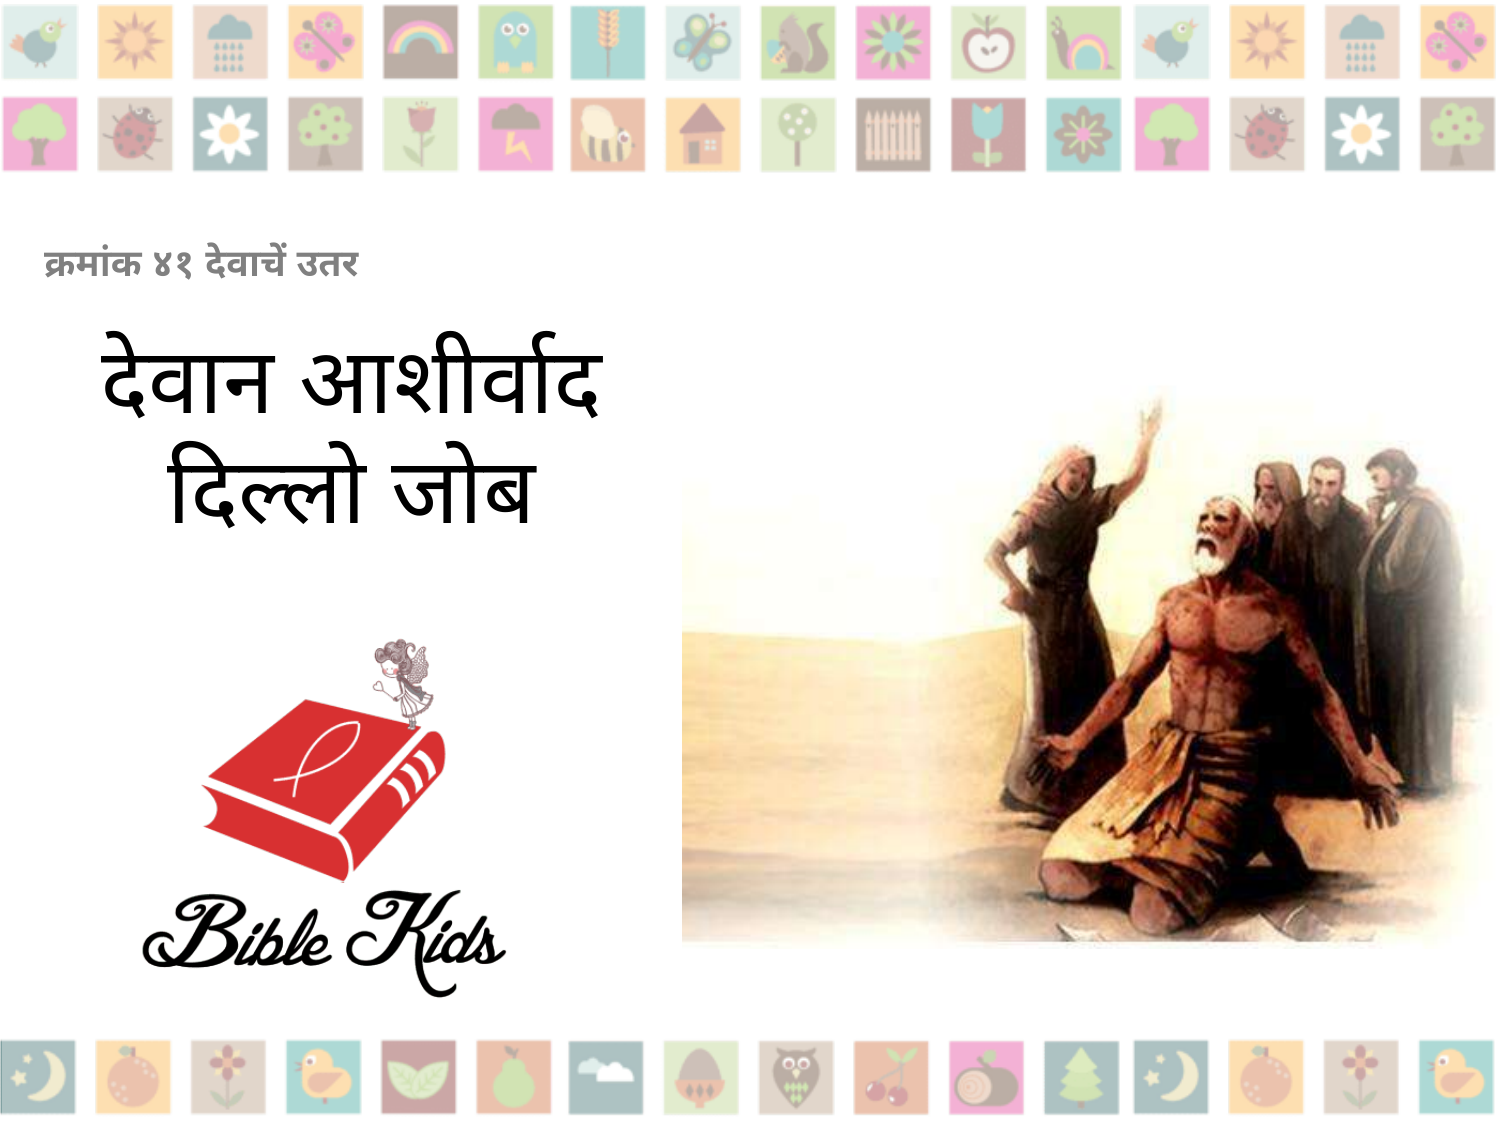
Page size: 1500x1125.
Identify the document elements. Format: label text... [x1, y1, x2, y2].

text_box देवान आशीर्वाद दिल्लो जोब [29, 314, 675, 550]
text_box क्रमांक ४१ देवाचें उतर [29, 231, 561, 292]
picture [117, 600, 544, 1027]
picture [681, 331, 1500, 950]
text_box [0, 3, 1500, 181]
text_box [0, 1028, 1500, 1118]
